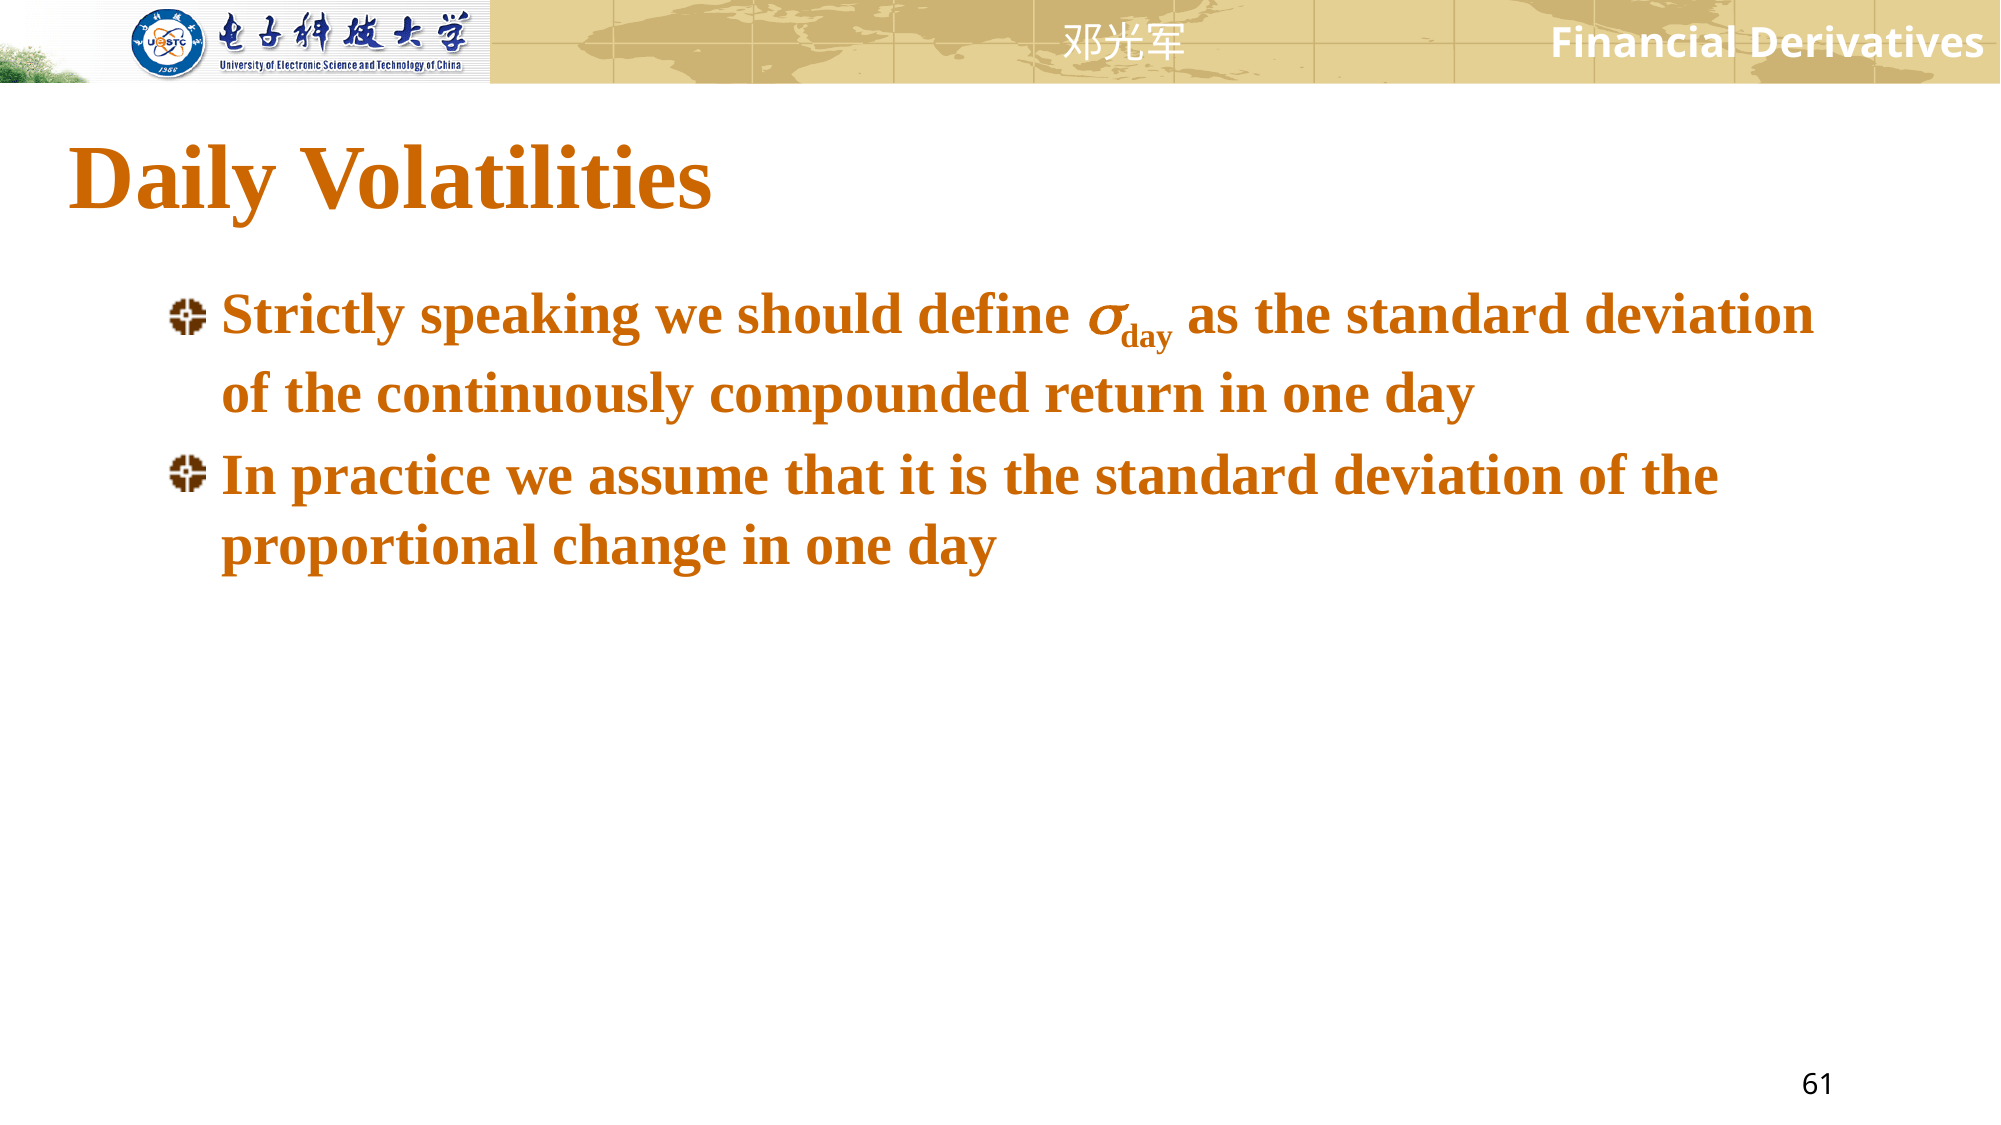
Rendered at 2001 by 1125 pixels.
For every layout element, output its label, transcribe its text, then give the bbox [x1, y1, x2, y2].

picture [0, 0, 490, 83]
picture [165, 294, 206, 335]
list Strictly speaking we should define sday as the standard deviation of the continuously compounded return in one day In practice we assume that it is the standard deviation of the proportional change in one day [150, 267, 1850, 1028]
title Daily Volatilities [53, 78, 1754, 266]
picture [165, 450, 206, 492]
